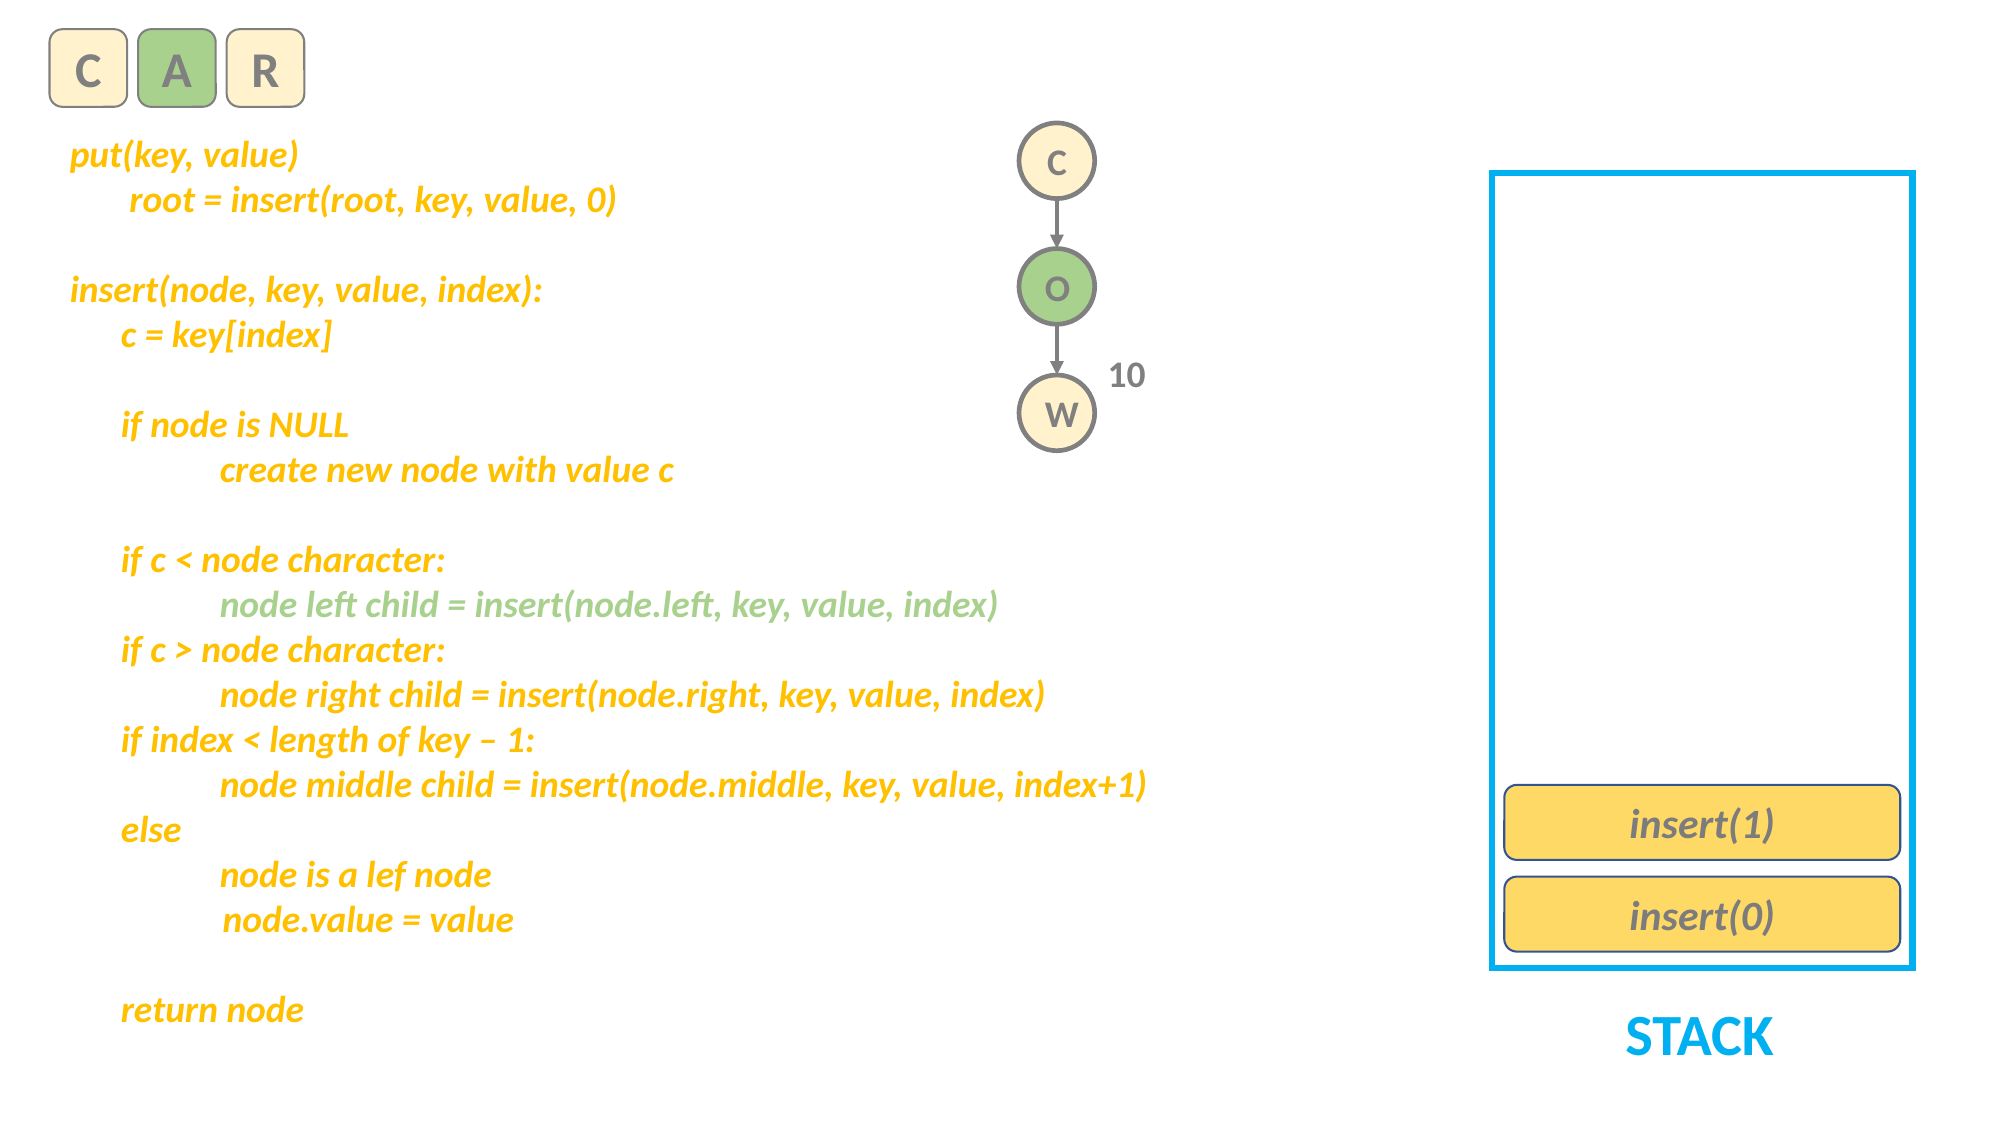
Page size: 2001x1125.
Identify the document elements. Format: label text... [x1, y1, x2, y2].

text_box C [48, 28, 129, 108]
text_box insert(1) [1503, 783, 1902, 861]
text_box O [1017, 247, 1096, 326]
text_box put(key, value) root = insert(root, key, value, 0) insert(node, key, value, index): c = key[index] if node is NULL create new node with value c if c < node character: node left child = insert(node.left, key, value, index) if c > node character: node right child = insert(node.right, key, value, index) if index < length of key – 1: node middle child = insert(node.middle, key, value, index+1) else node is a lef node node.value = value return node [54, 122, 1164, 1083]
text_box R [225, 28, 306, 108]
text_box STACK [1610, 989, 1794, 1074]
text_box A [137, 28, 217, 108]
text_box C [1017, 121, 1096, 200]
text_box 10 [1092, 343, 1161, 403]
text_box insert(0) [1503, 875, 1902, 953]
text_box W [1017, 374, 1096, 452]
text_box [1491, 172, 1913, 969]
